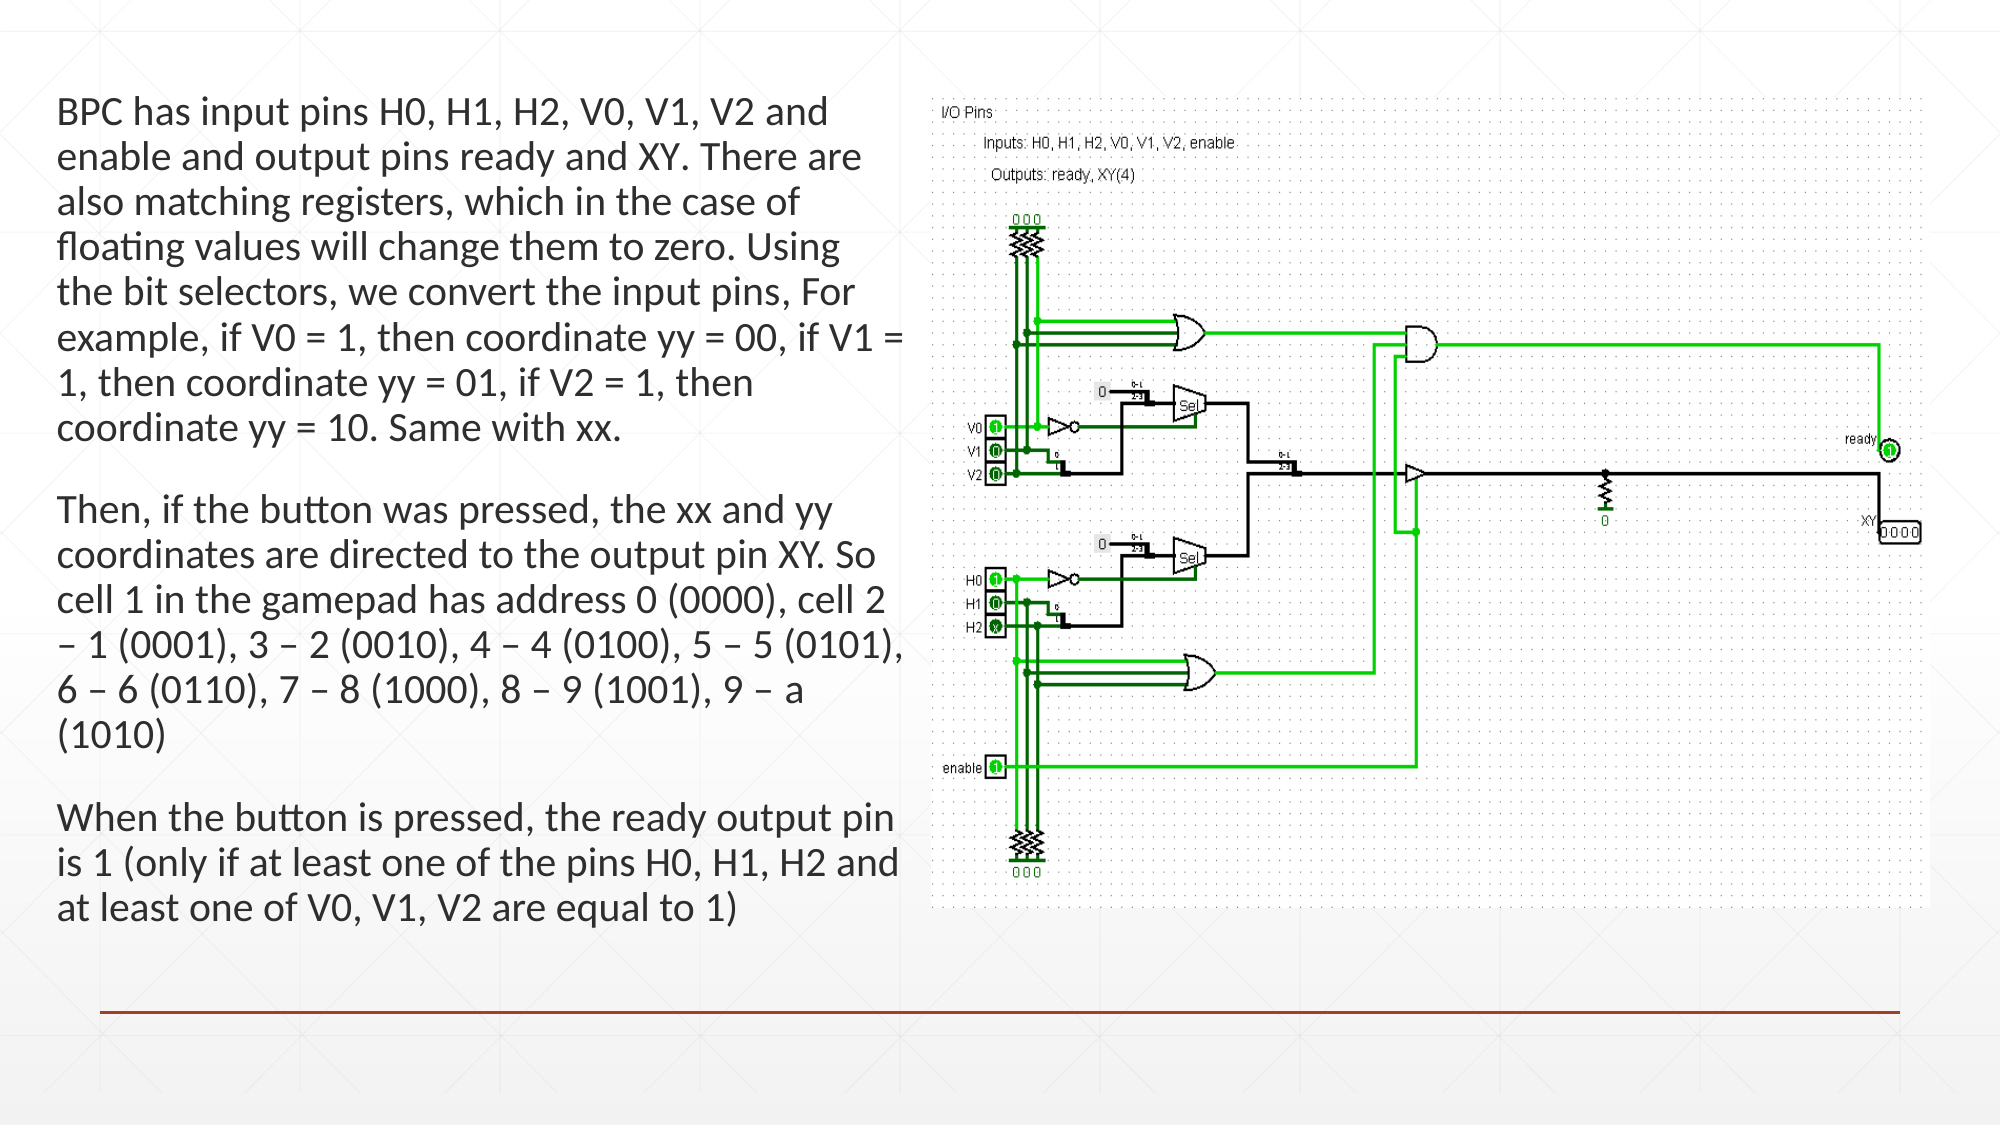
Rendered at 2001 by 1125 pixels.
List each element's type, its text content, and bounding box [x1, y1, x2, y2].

list BPC has input pins H0, H1, H2, V0, V1, V2 and enable and output pins ready and XY. There are also matching registers, which in the case of floating values will change them to zero. Using the bit selectors, we convert the input pins, For example, if V0 = 1, then coordinate yy = 00, if V1 = 1, then coordinate yy = 01, if V2 = 1, then coordinate yy = 10. Same with xx. Then, if the button was pressed, the xx and yy coordinates are directed to the output pin XY. So cell 1 in the gamepad has address 0 (0000), cell 2 – 1 (0001), 3 – 2 (0010), 4 – 4 (0100), 5 – 5 (0101), 6 – 6 (0110), 7 – 8 (1000), 8 – 9 (1001), 9 – a (1010) When the button is pressed, the ready output pin is 1 (only if at least one of the pins H0, H1, H2 and at least one of V0, V1, V2 are equal to 1) [41, 82, 921, 950]
picture [931, 97, 1930, 908]
